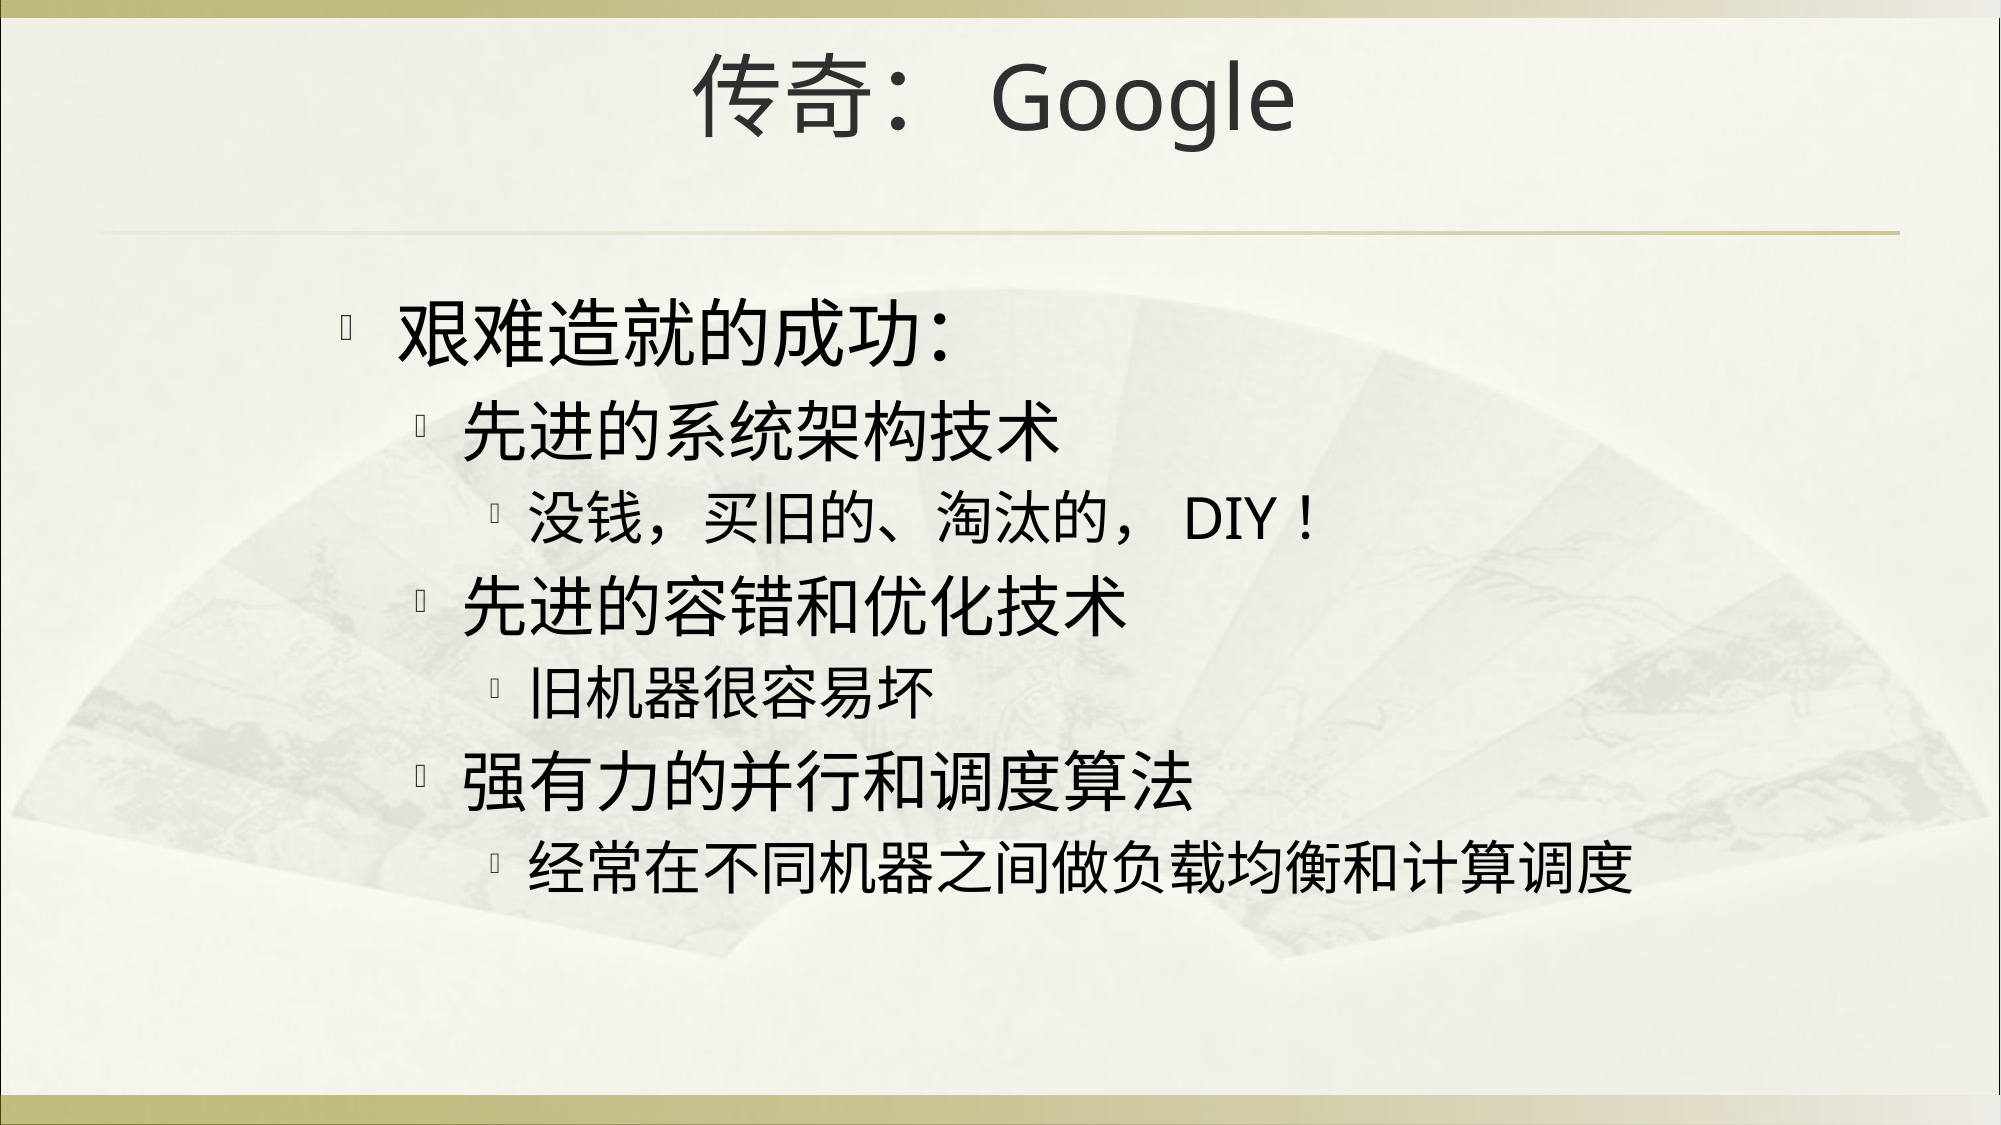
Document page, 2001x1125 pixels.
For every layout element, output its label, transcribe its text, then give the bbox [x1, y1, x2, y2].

picture [0, 0, 2001, 1125]
list 艰难造就的成功： 先进的系统架构技术 没钱，买旧的、淘汰的，DIY！ 先进的容错和优化技术 旧机器很容易坏 强有力的并行和调度算法 经常在不同机器之间做负载均衡和计算调度 [324, 278, 1675, 1067]
title 传奇：Google [320, 0, 1671, 188]
